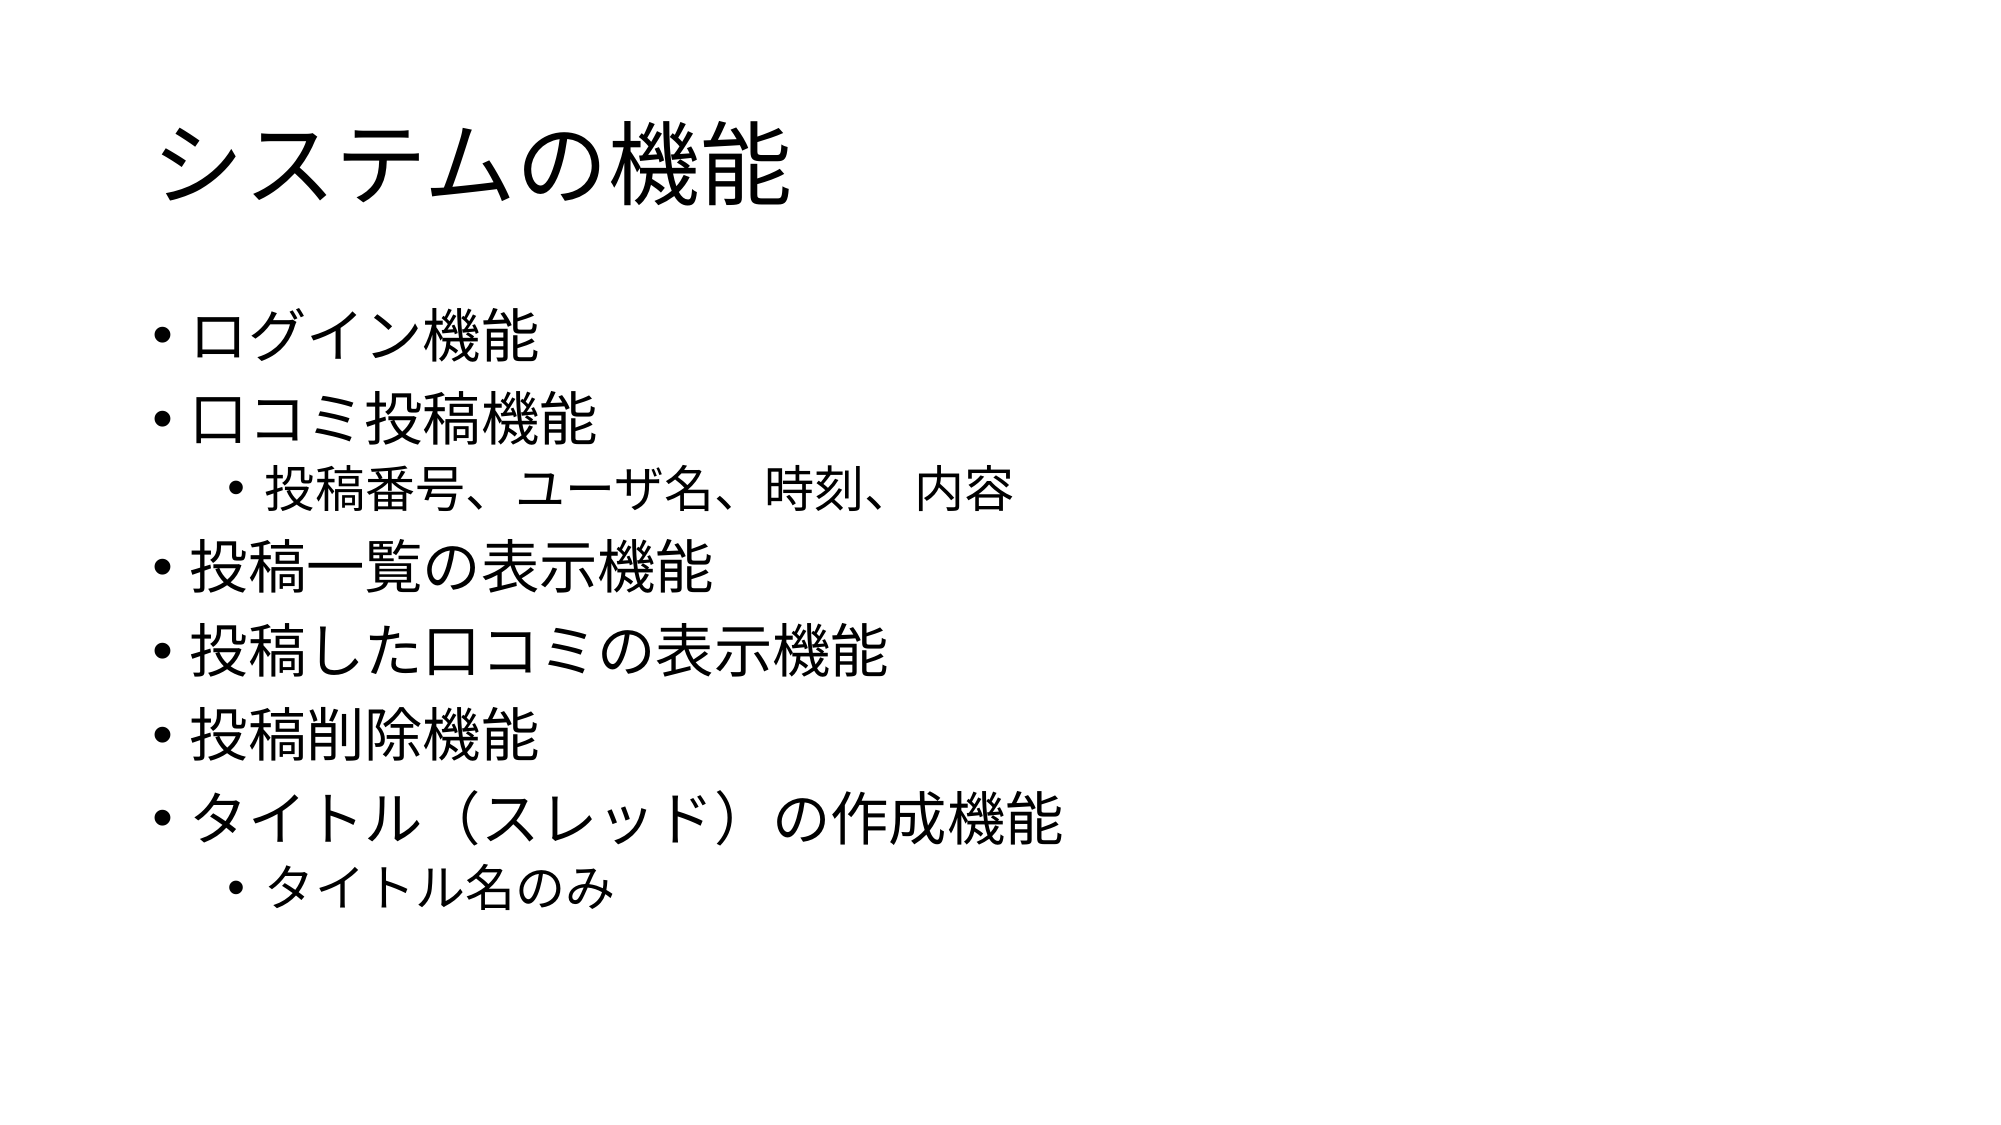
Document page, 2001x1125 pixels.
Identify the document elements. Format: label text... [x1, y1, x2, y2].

title システムの機能 [137, 59, 1863, 278]
list ログイン機能 口コミ投稿機能 投稿番号、ユーザ名、時刻、内容 投稿一覧の表示機能 投稿した口コミの表示機能 投稿削除機能 タイトル（スレッド）の作成機能 タイトル名のみ [137, 299, 1863, 1014]
